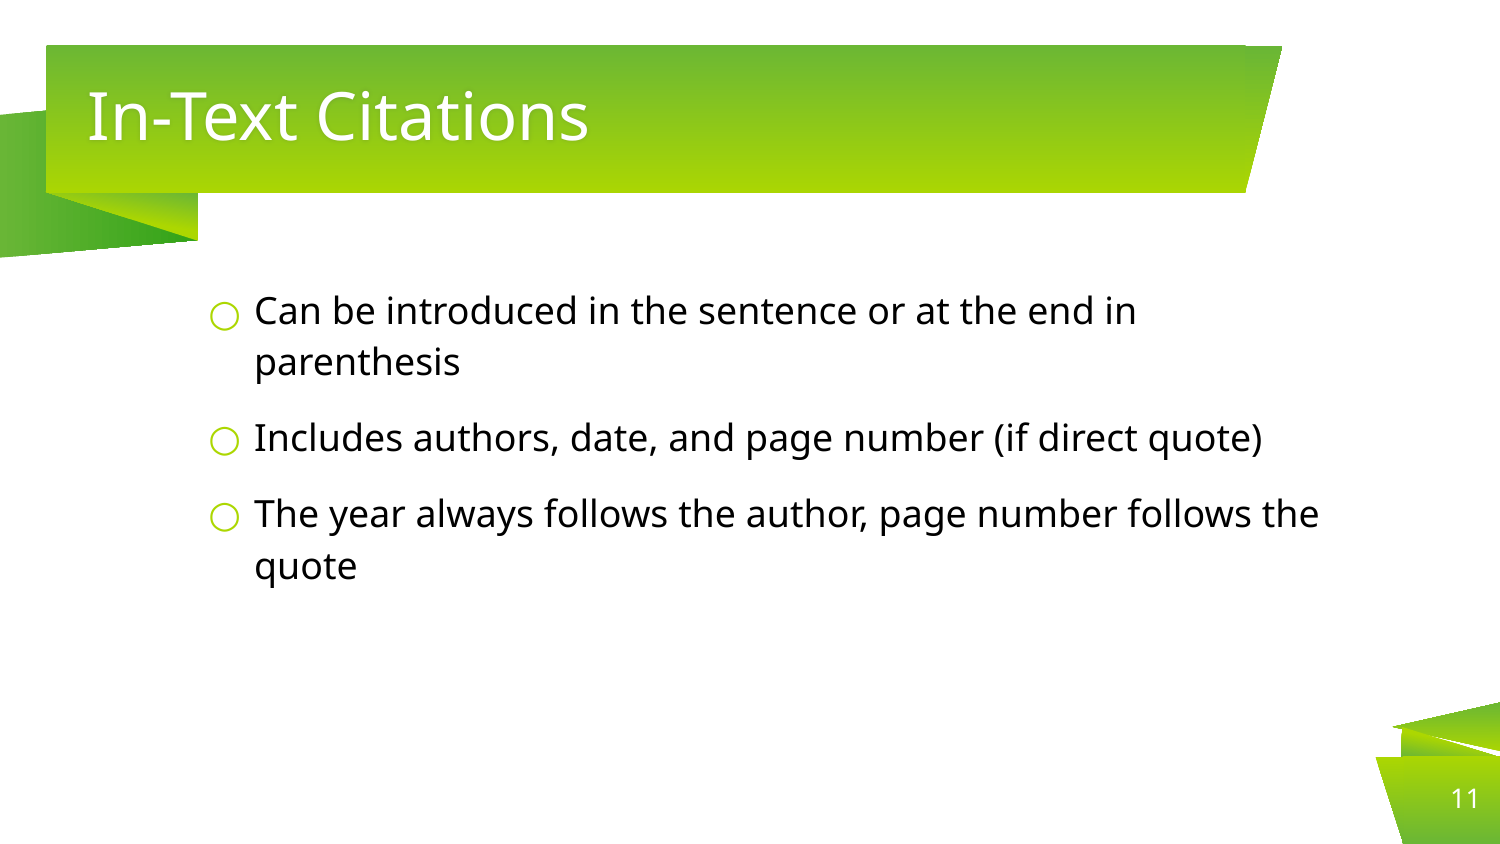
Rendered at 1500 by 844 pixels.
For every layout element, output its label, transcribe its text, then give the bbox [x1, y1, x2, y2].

list Can be introduced in the sentence or at the end in parenthesis Includes authors, date, and page number (if direct quote) The year always follows the author, page number follows the quote [197, 279, 1351, 783]
slide_number 11 [1401, 756, 1482, 844]
title In-Text Citations [87, 45, 1210, 193]
